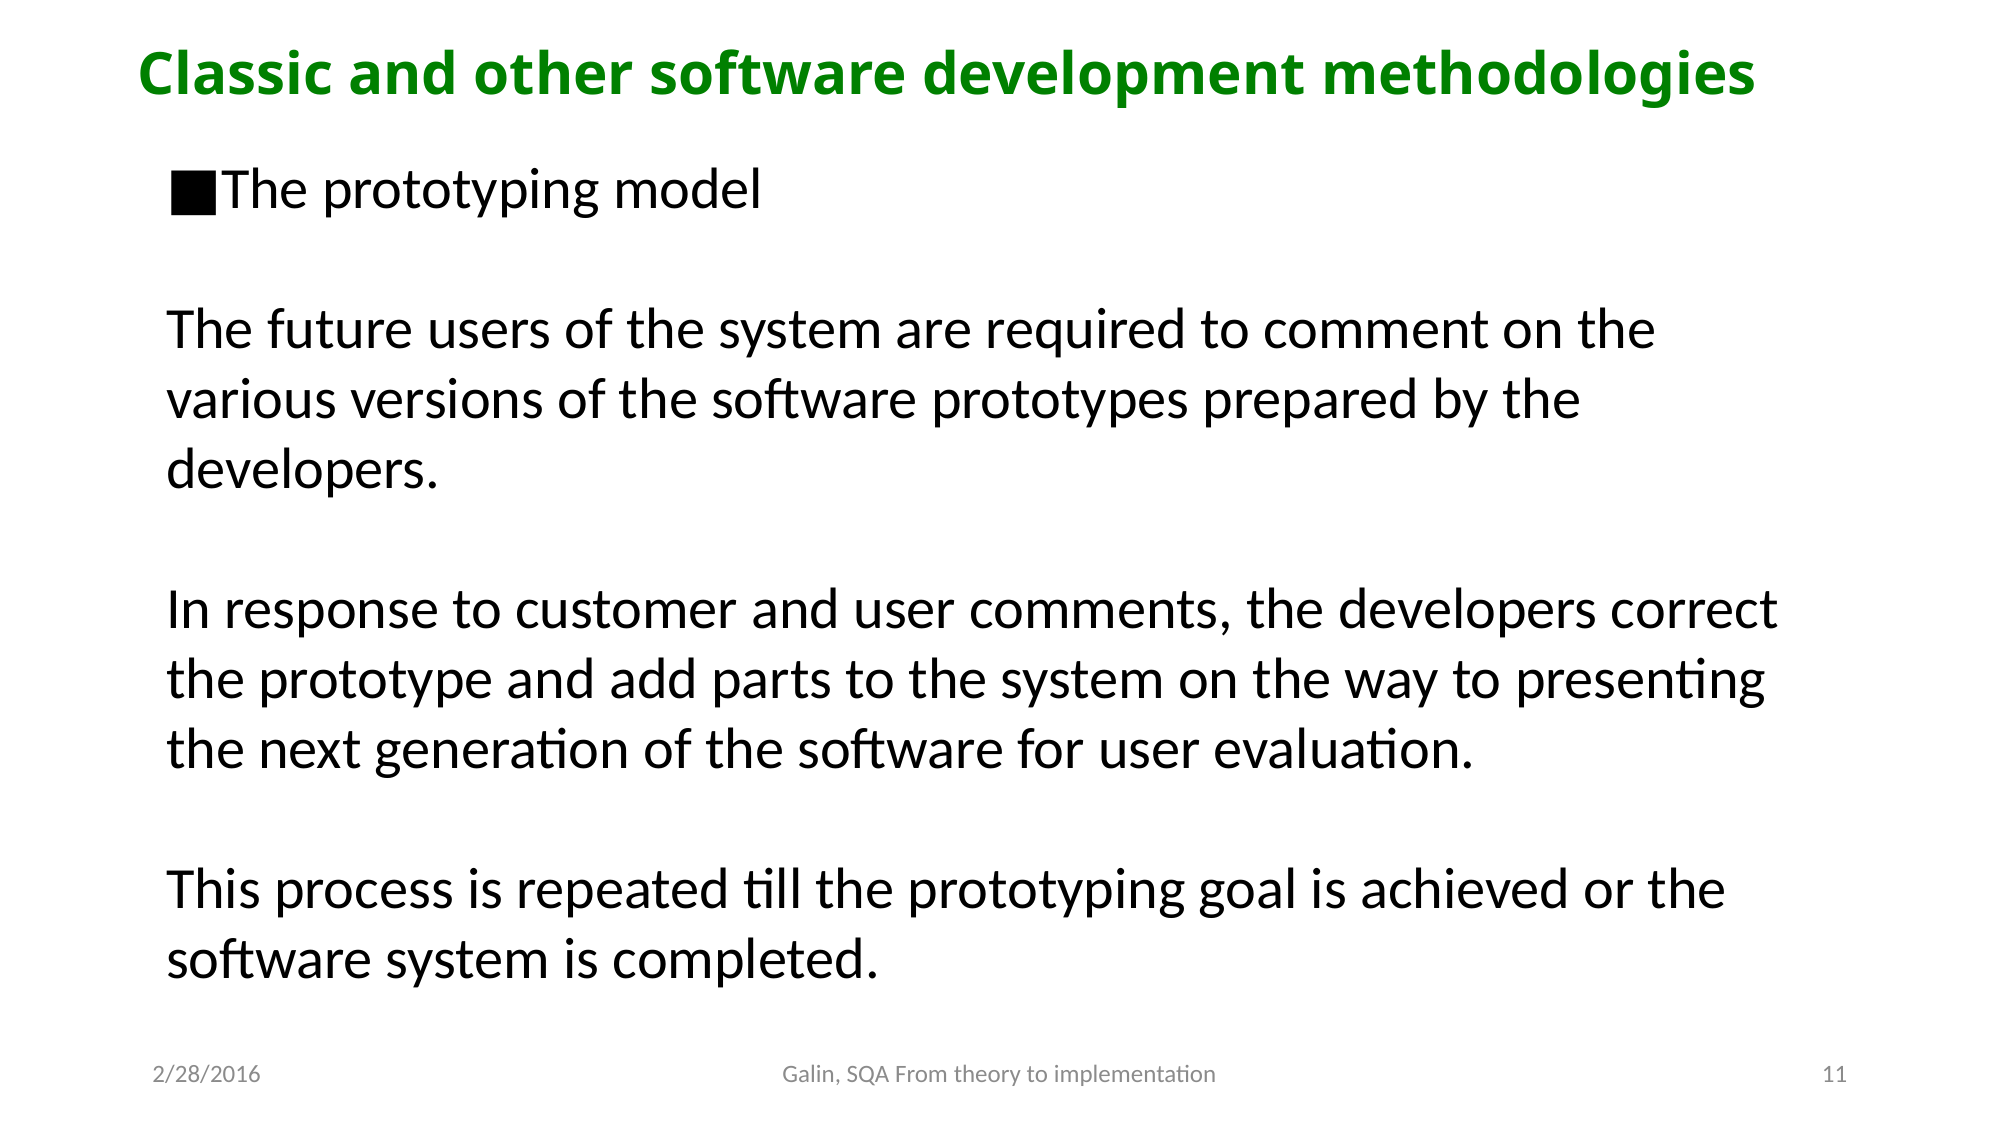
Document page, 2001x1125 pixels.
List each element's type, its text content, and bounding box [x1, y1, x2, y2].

footer Galin, SQA From theory to implementation [662, 1042, 1338, 1103]
slide_number 11 [1412, 1042, 1863, 1103]
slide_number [137, 1042, 588, 1103]
text_box Classic and other software development methodologies [137, 35, 1922, 106]
text_box ■The prototyping model The future users of the system are required to comment on the various versions of the software prototypes prepared by the developers. In response to customer and user comments, the developers correct the prototype and add parts to the system on the way to presenting the next generation of the software for user evaluation. This process is repeated till the prototyping goal is achieved or the software system is completed. [151, 142, 1849, 998]
